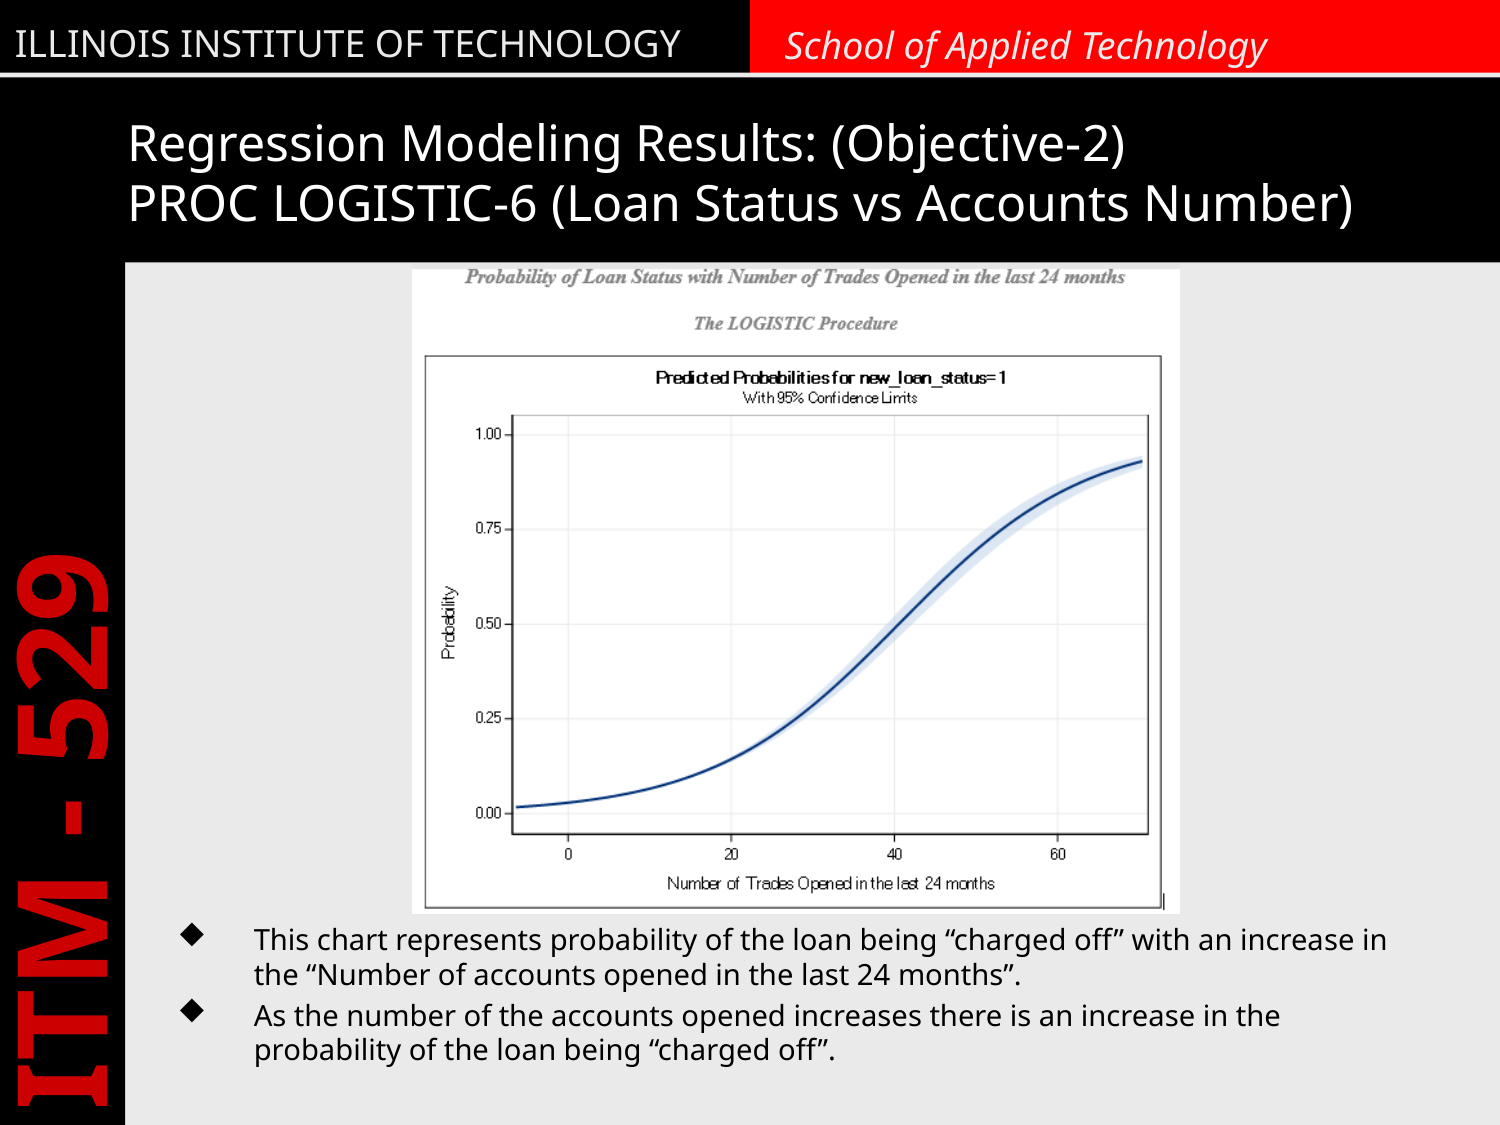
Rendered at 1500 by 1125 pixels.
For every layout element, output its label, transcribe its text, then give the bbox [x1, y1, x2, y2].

title Regression Modeling Results: (Objective-2) PROC LOGISTIC-6 (Loan Status vs Accounts Number) [112, 77, 1376, 266]
picture [412, 264, 1180, 914]
text_box This chart represents probability of the loan being “charged off” with an increase in the “Number of accounts opened in the last 24 months”. As the number of the accounts opened increases there is an increase in the probability of the loan being “charged off”. [162, 913, 1425, 1078]
